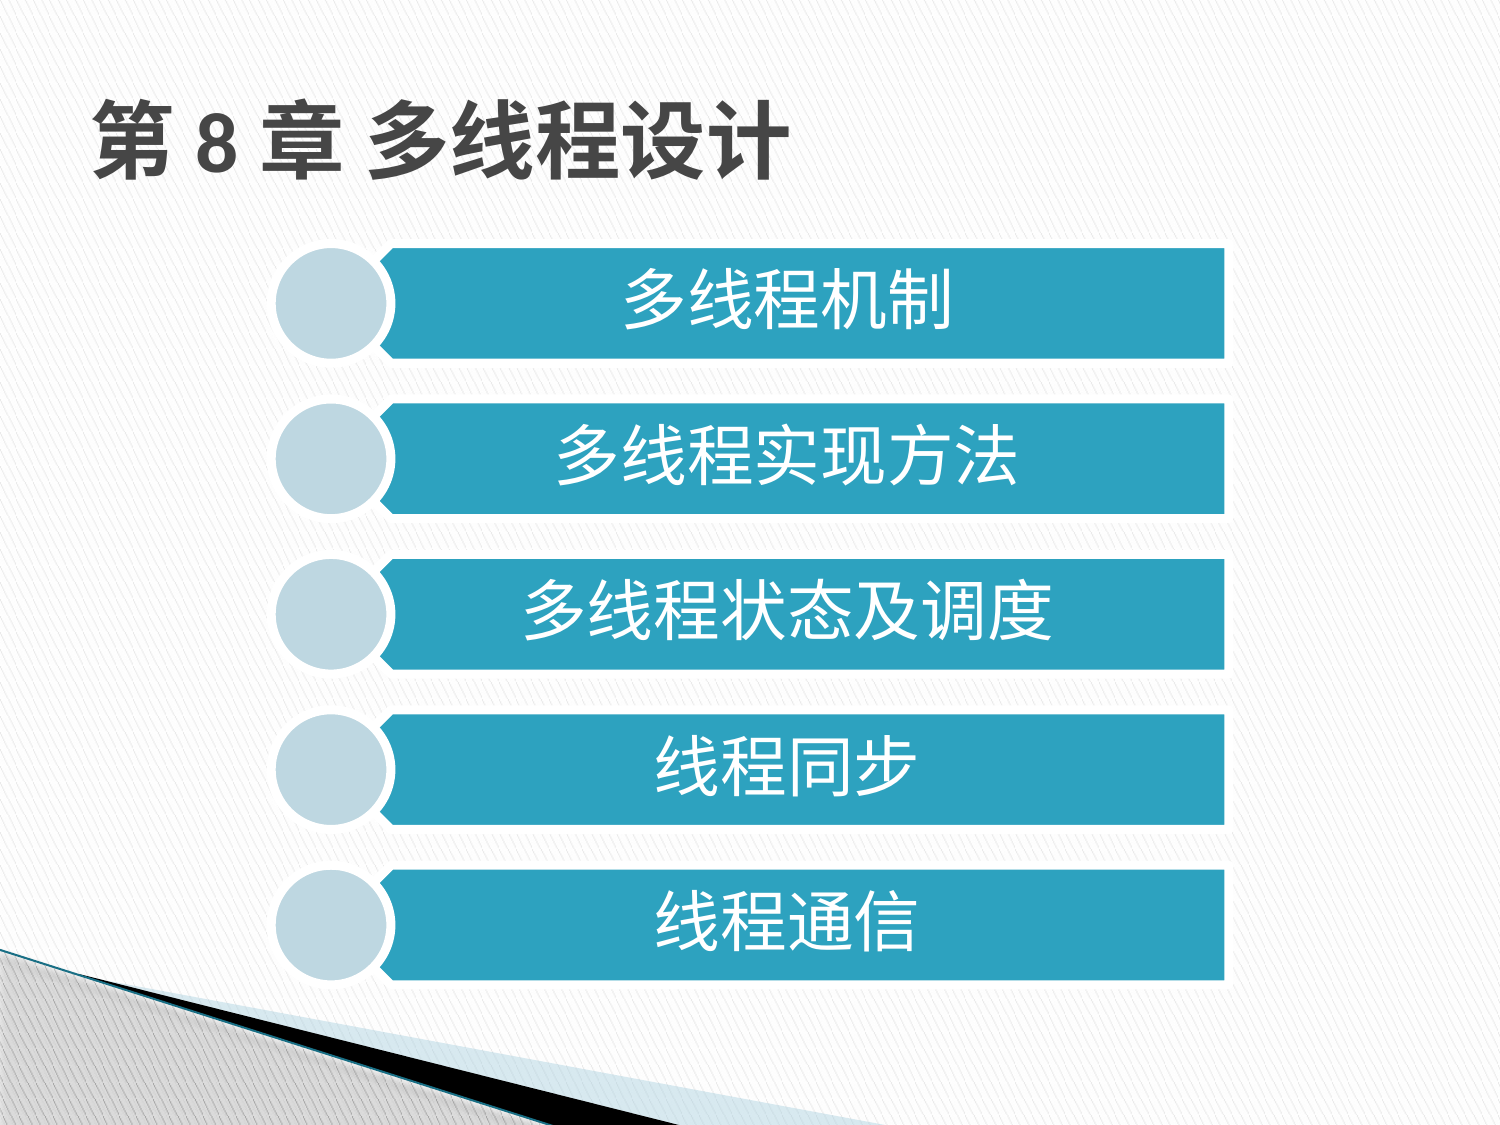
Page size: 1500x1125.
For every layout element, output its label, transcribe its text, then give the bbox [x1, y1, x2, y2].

title 第8章 多线程设计 [75, 45, 1425, 233]
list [74, 242, 1426, 986]
